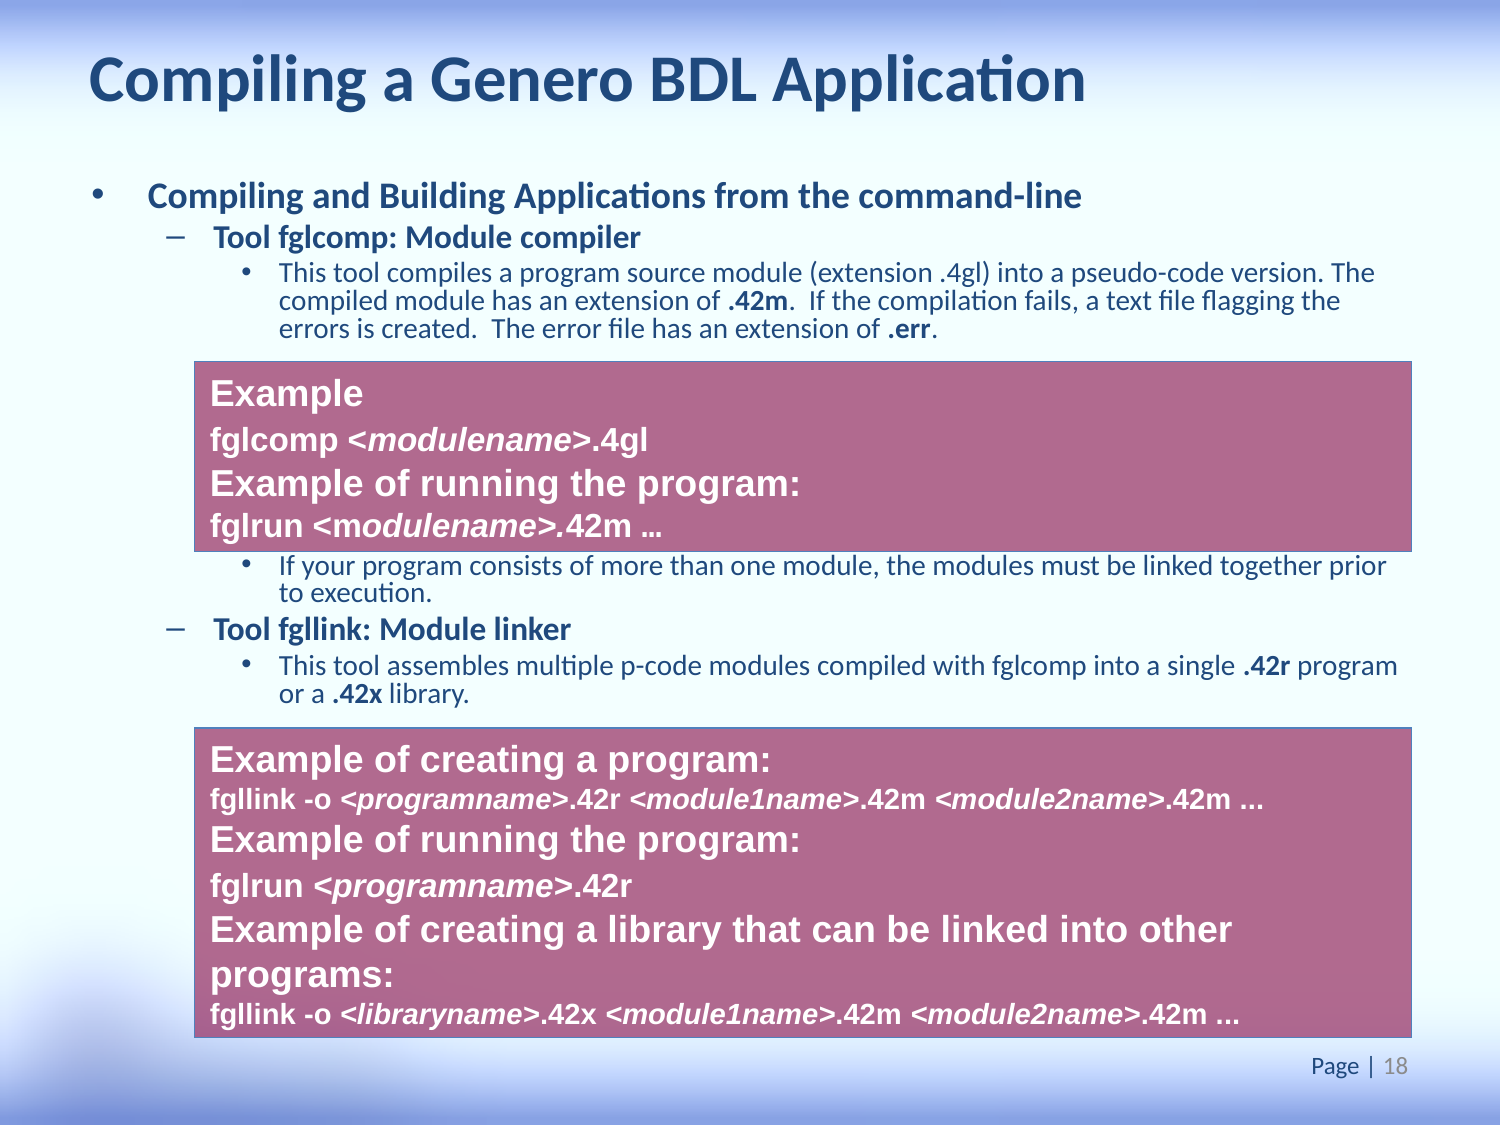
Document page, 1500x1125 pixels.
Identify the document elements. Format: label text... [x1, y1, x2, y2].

text_box Compiling a Genero BDL Application [74, 27, 1113, 163]
picture [0, 0, 1500, 1125]
text_box Example fglcomp <modulename>.4gl Example of running the program: fglrun <modulename>.42m … [194, 361, 1412, 552]
text_box Example of creating a program: fgllink -o <programname>.42r <module1name>.42m <module2name>.42m ... Example of running the program: fglrun <programname>.42r Example of creating a library that can be linked into other programs: fgllink -o <libraryname>.42x <module1name>.42m <module2name>.42m ... [194, 727, 1412, 1038]
text_box Compiling and Building Applications from the command-line Tool fglcomp: Module compiler This tool compiles a program source module (extension .4gl) into a pseudo-code version. The compiled module has an extension of .42m. If the compilation fails, a text file flagging the errors is created. The error file has an extension of .err. If your program consists of more than one module, the modules must be linked together prior to execution. Tool fgllink: Module linker This tool assembles multiple p-code modules compiled with fglcomp into a single .42r program or a .42x library. [76, 172, 1427, 965]
